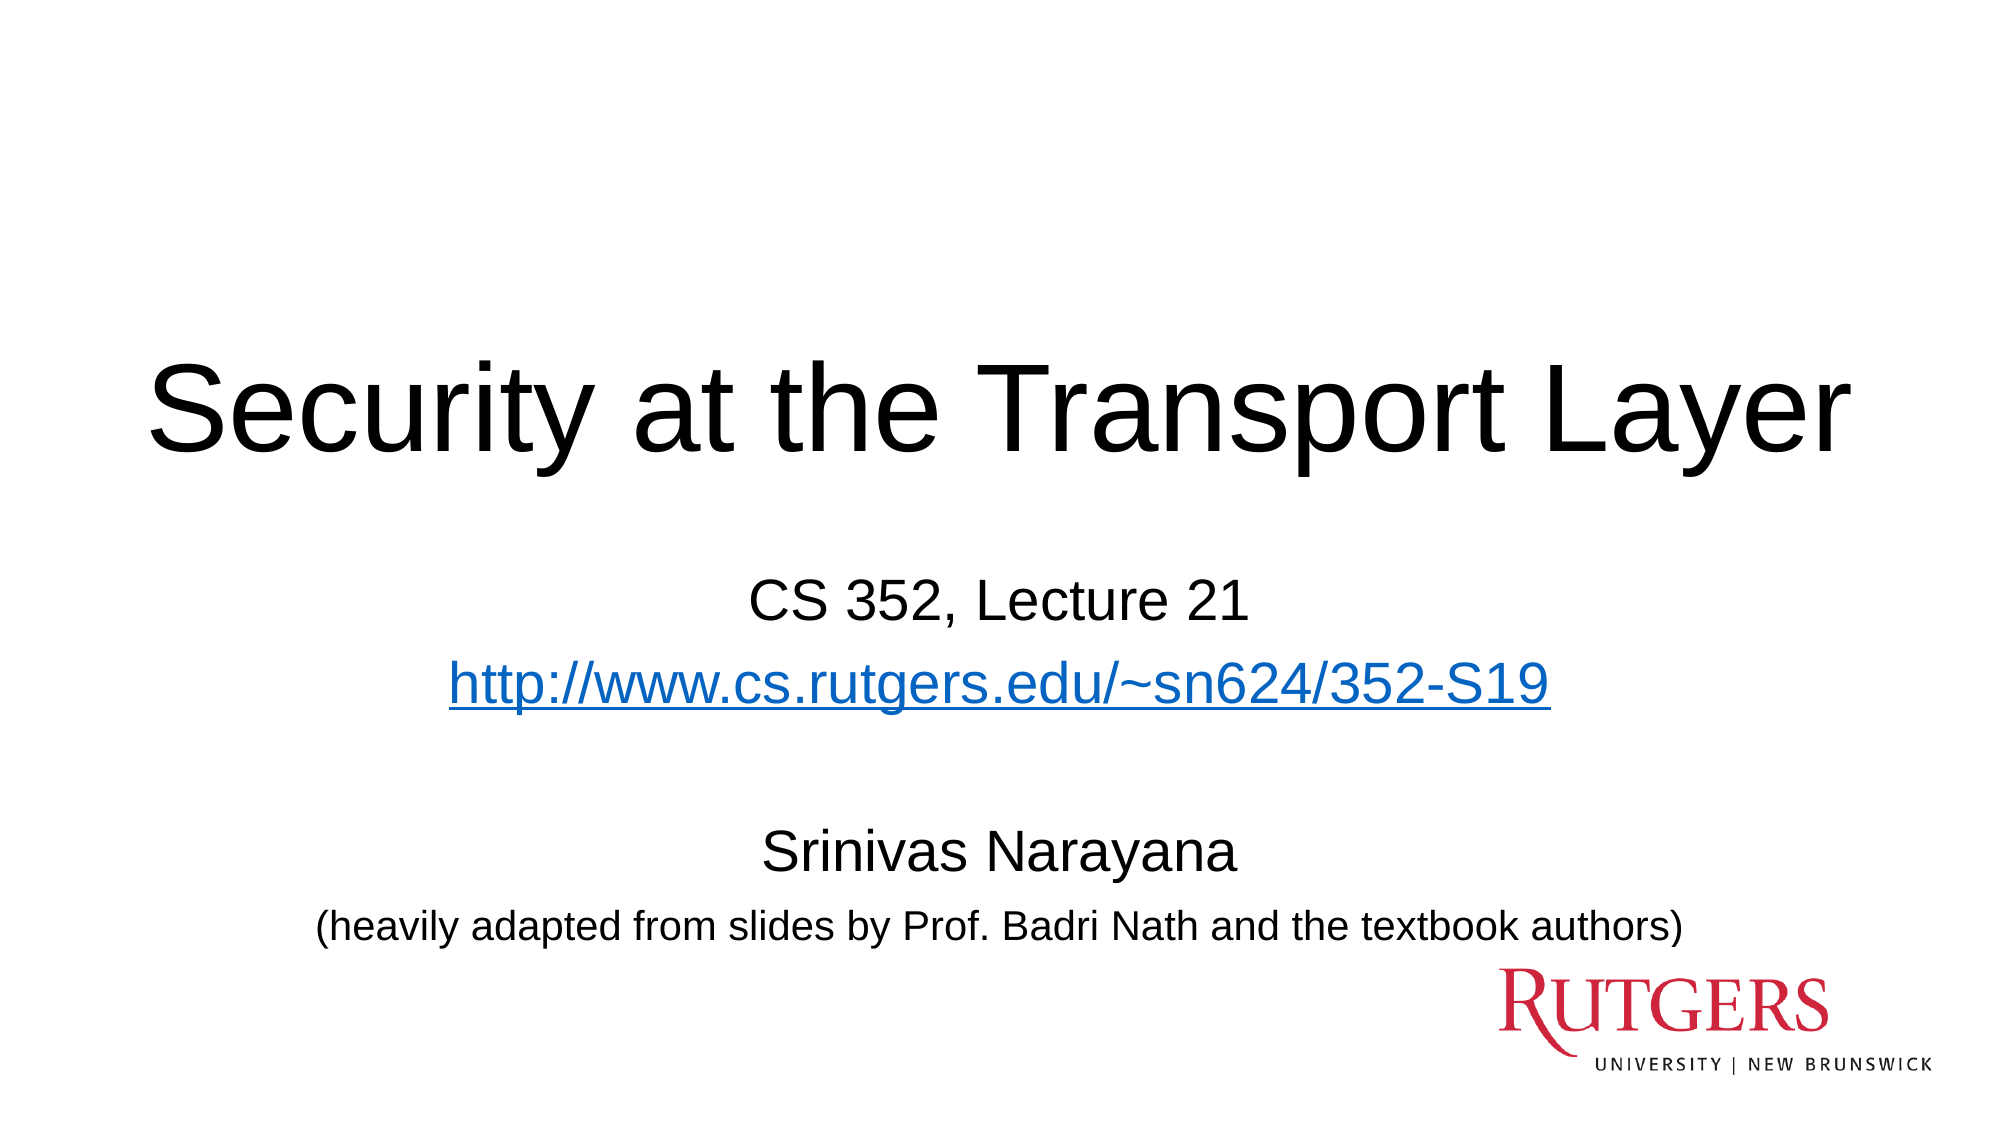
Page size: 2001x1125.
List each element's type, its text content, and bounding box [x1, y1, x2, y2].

slide_number 1 [1412, 1042, 1863, 1103]
picture [1487, 947, 1956, 1097]
title Security at the Transport Layer [82, 298, 1918, 487]
subtitle CS 352, Lecture 21 http://www.cs.rutgers.edu/~sn624/352-S19 Srinivas Narayana (heavily adapted from slides by Prof. Badri Nath and the textbook authors) [249, 562, 1750, 980]
